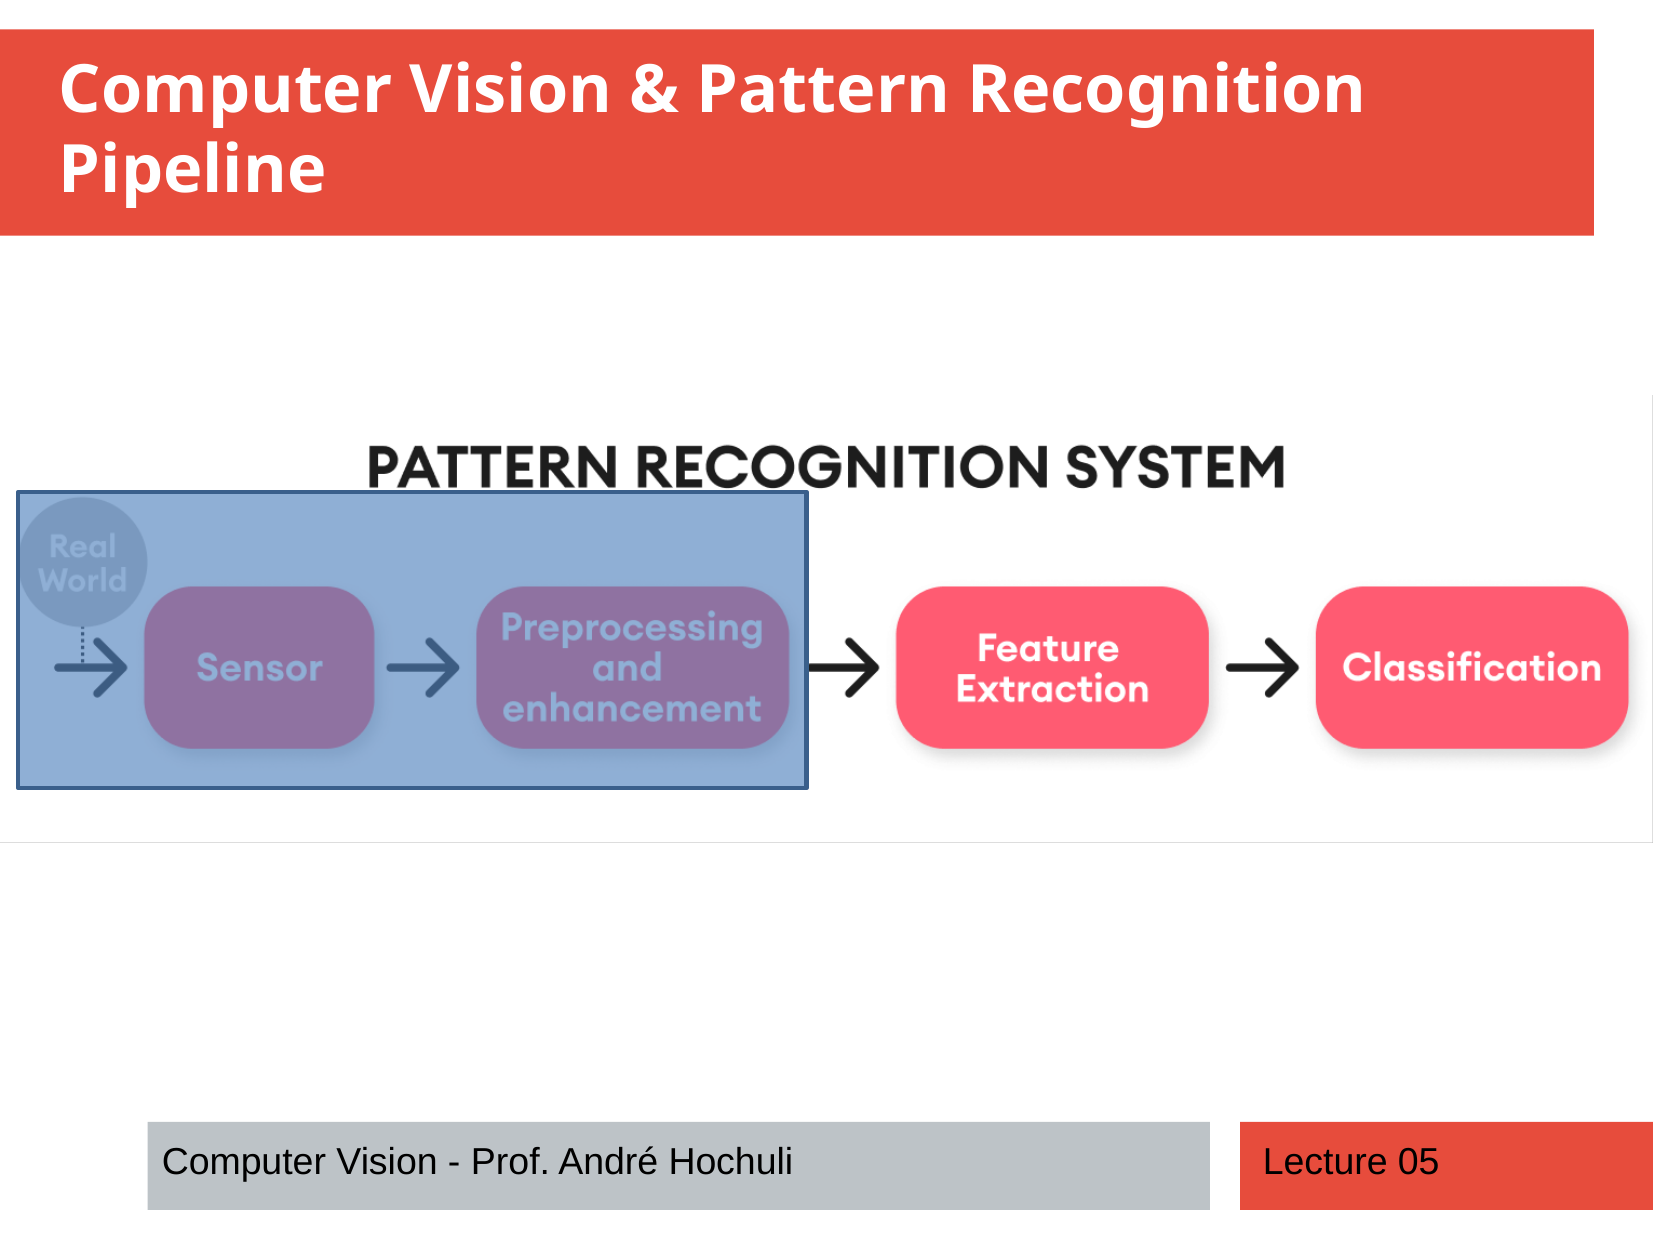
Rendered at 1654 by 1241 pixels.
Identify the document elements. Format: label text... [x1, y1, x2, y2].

picture [0, 395, 1654, 845]
text_box Lecture 05 [1248, 1129, 1623, 1189]
text_box Computer Vision & Pattern Recognition Pipeline [58, 58, 1594, 206]
text_box Computer Vision - Prof. André Hochuli [147, 1129, 1205, 1189]
